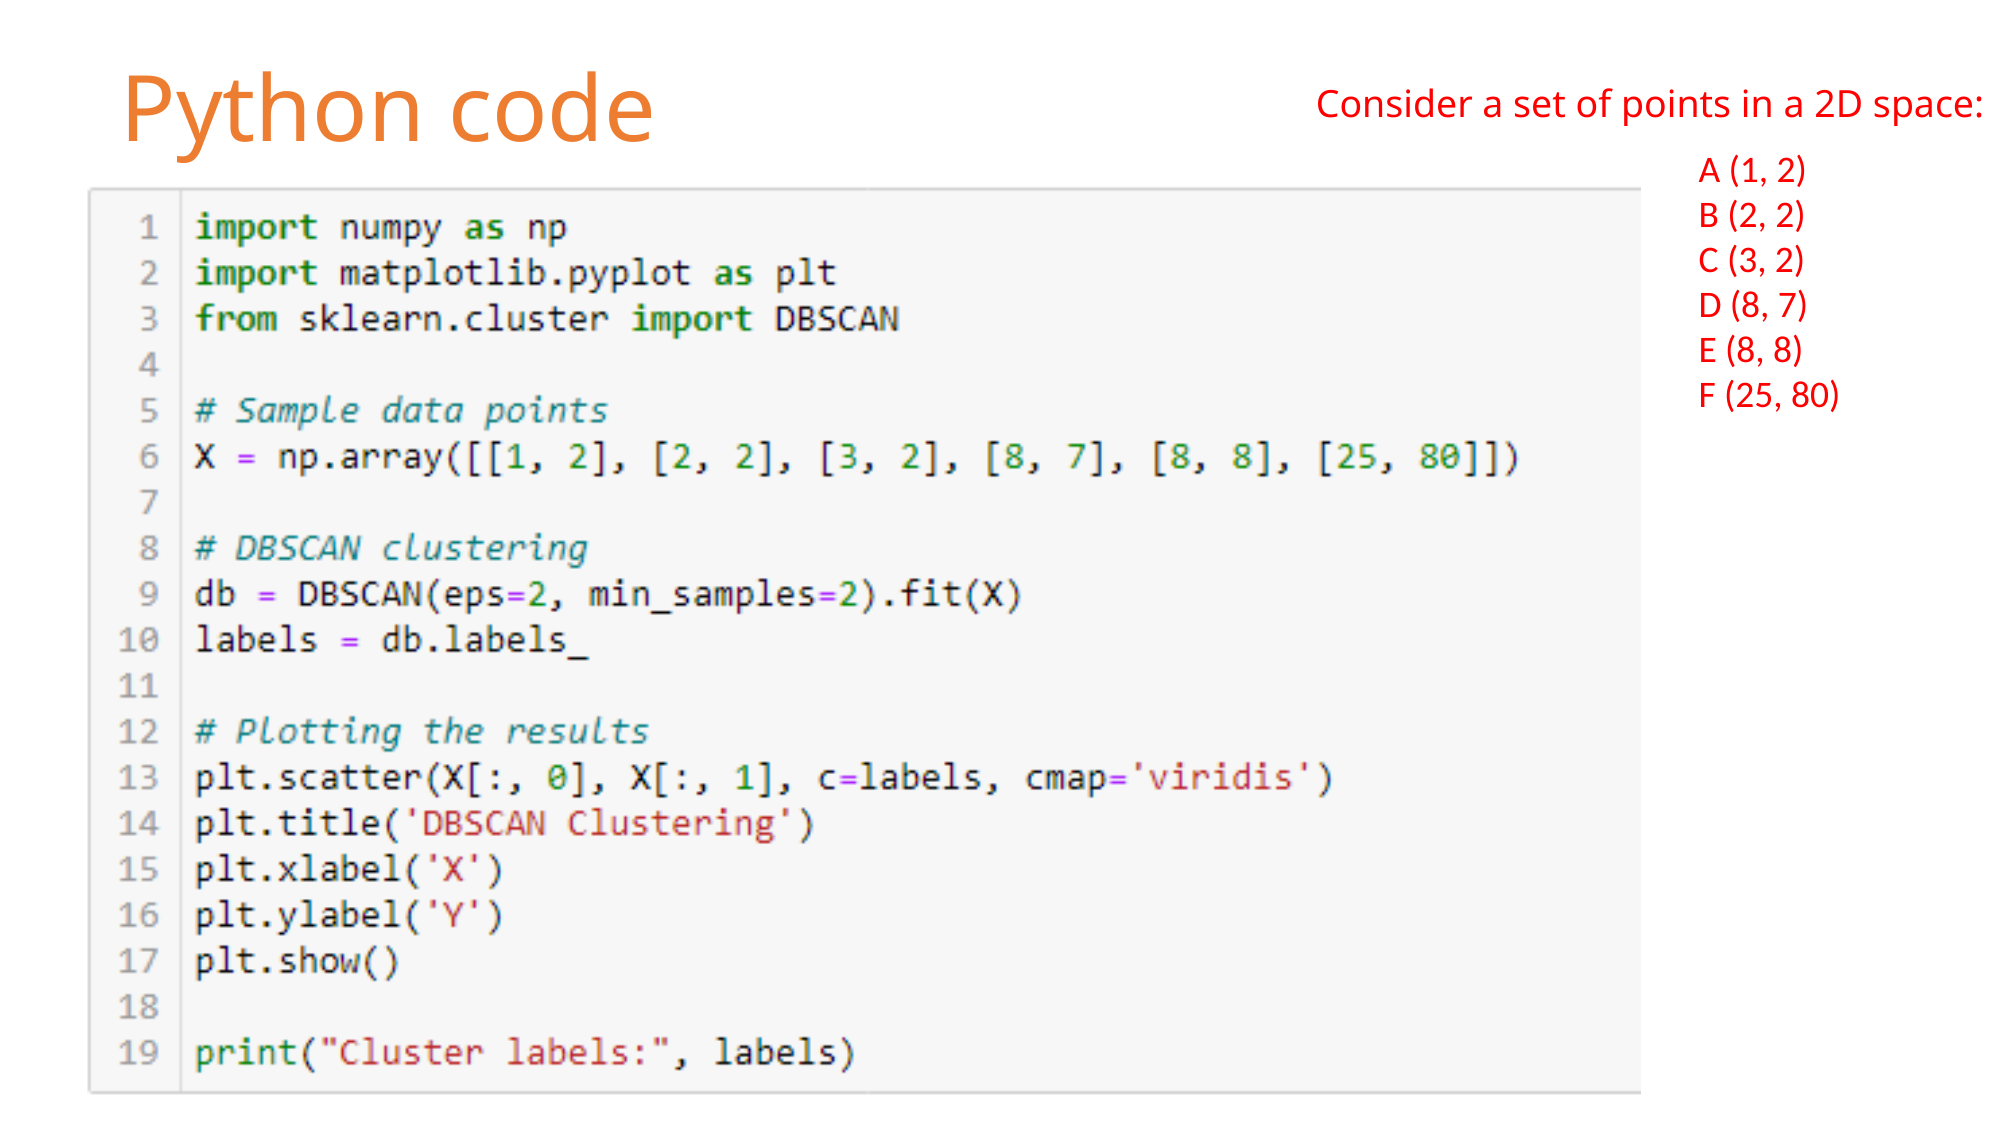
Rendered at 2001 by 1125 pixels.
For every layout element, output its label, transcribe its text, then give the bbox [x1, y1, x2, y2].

title Python code [105, 3, 1831, 221]
picture [85, 175, 1641, 1103]
text_box Consider a set of points in a 2D space: [1301, 72, 2000, 132]
text_box A (1, 2) B (2, 2) C (3, 2) D (8, 7) E (8, 8) F (25, 80) [1683, 137, 1873, 423]
